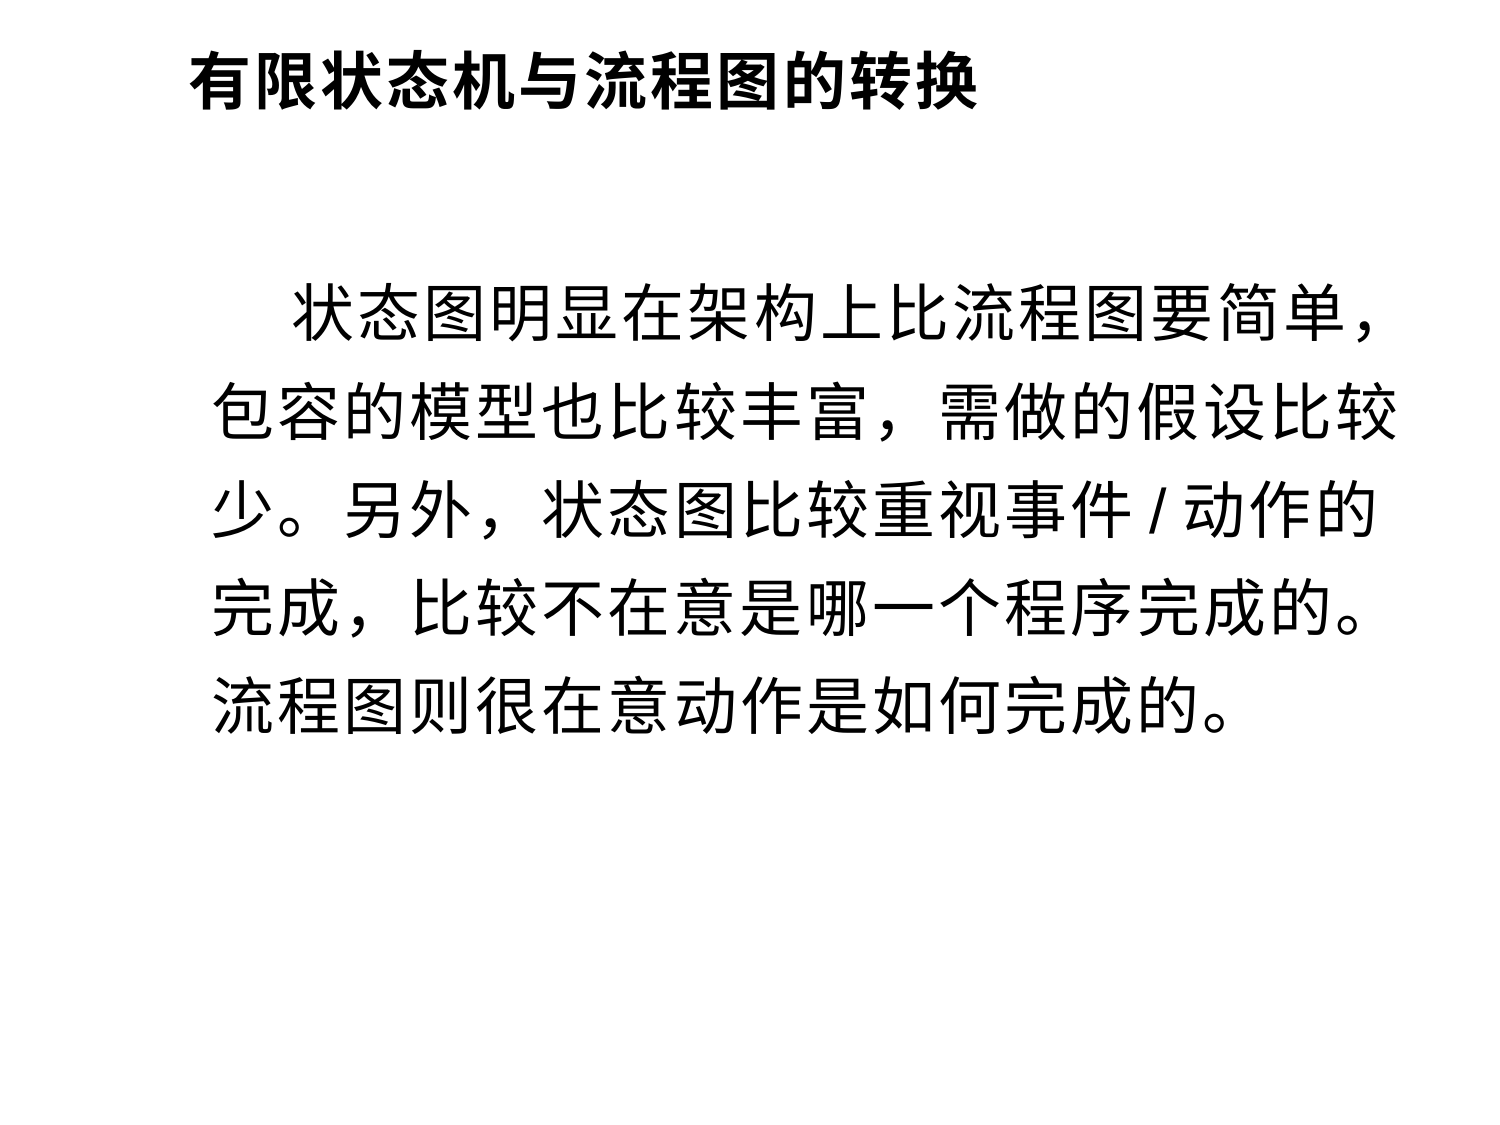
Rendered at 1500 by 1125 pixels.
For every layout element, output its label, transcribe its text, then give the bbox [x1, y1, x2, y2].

list 有限状态机与流程图的转换 状态图明显在架构上比流程图要简单，包容的模型也比较丰富，需做的假设比较少。另外，状态图比较重视事件/动作的完成，比较不在意是哪一个程序完成的。流程图则很在意动作是如何完成的。 [75, 42, 1425, 824]
